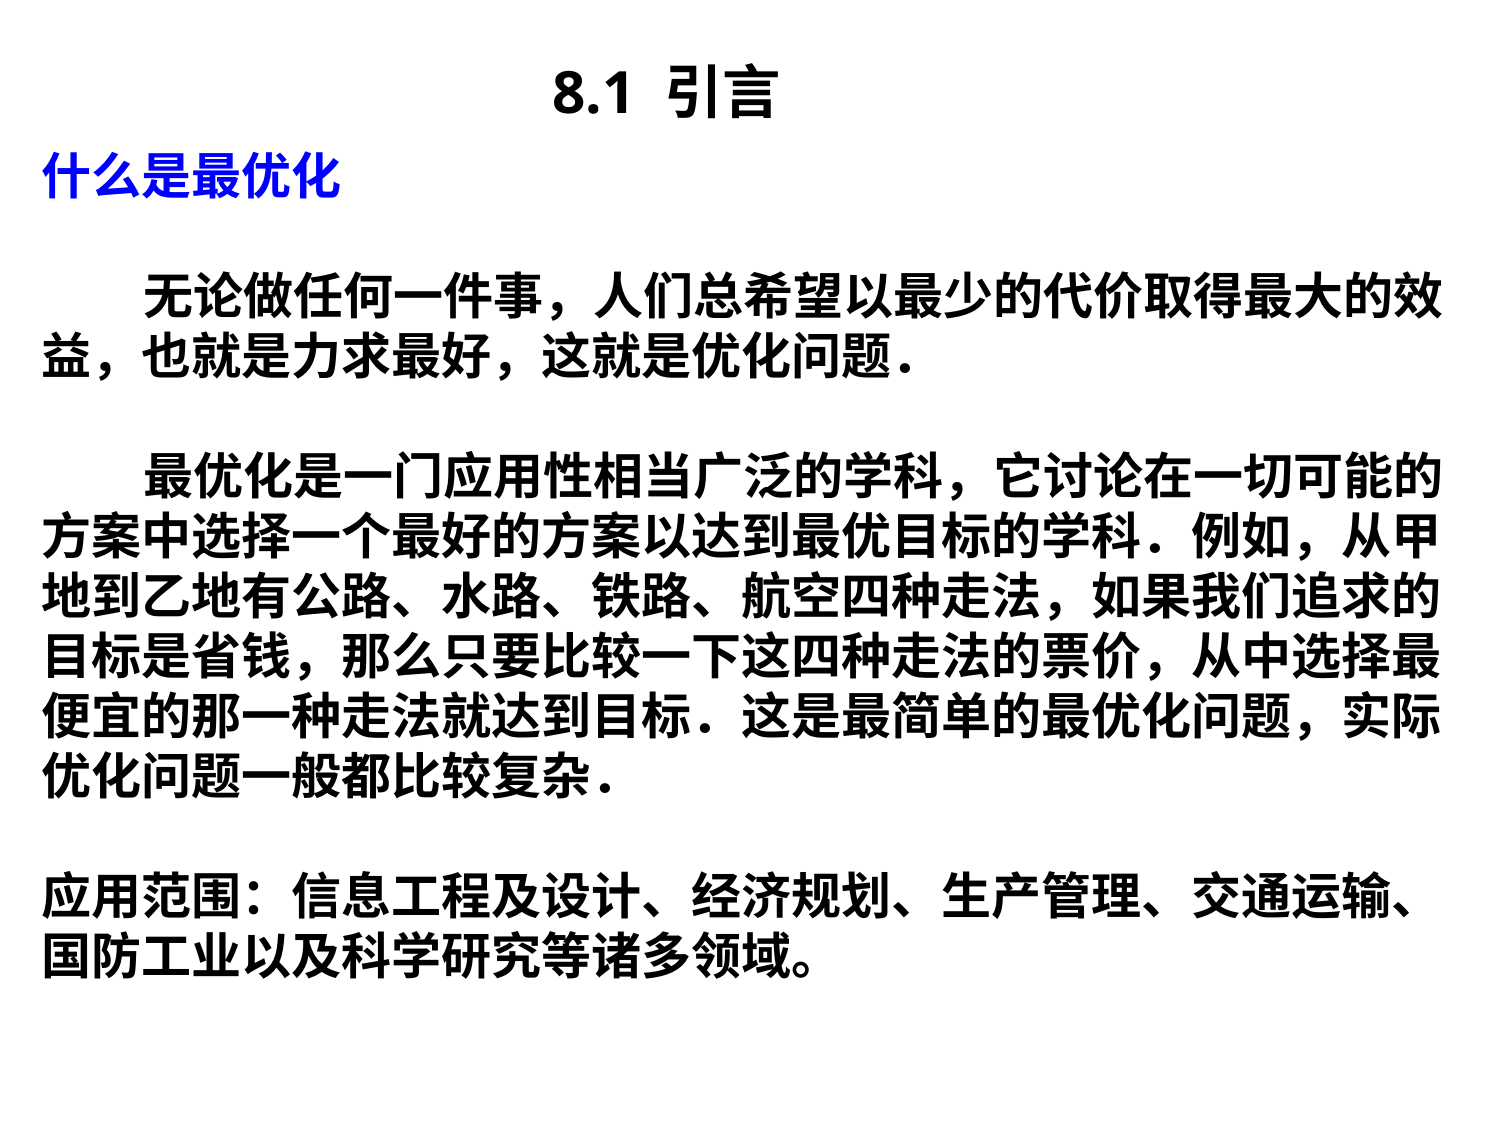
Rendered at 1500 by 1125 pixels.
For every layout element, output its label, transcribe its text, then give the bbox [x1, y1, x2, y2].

title 8.1 引言 [537, 52, 1075, 137]
text_box 什么是最优化 无论做任何一件事，人们总希望以最少的代价取得最大的效益，也就是力求最好，这就是优化问题． 最优化是一门应用性相当广泛的学科，它讨论在一切可能的方案中选择一个最好的方案以达到最优目标的学科．例如，从甲地到乙地有公路、水路、铁路、航空四种走法，如果我们追求的目标是省钱，那么只要比较一下这四种走法的票价，从中选择最便宜的那一种走法就达到目标．这是最简单的最优化问题，实际优化问题一般都比较复杂． 应用范围：信息工程及设计、经济规划、生产管理、交通运输、国防工业以及科学研究等诸多领域。 [26, 137, 1474, 1062]
